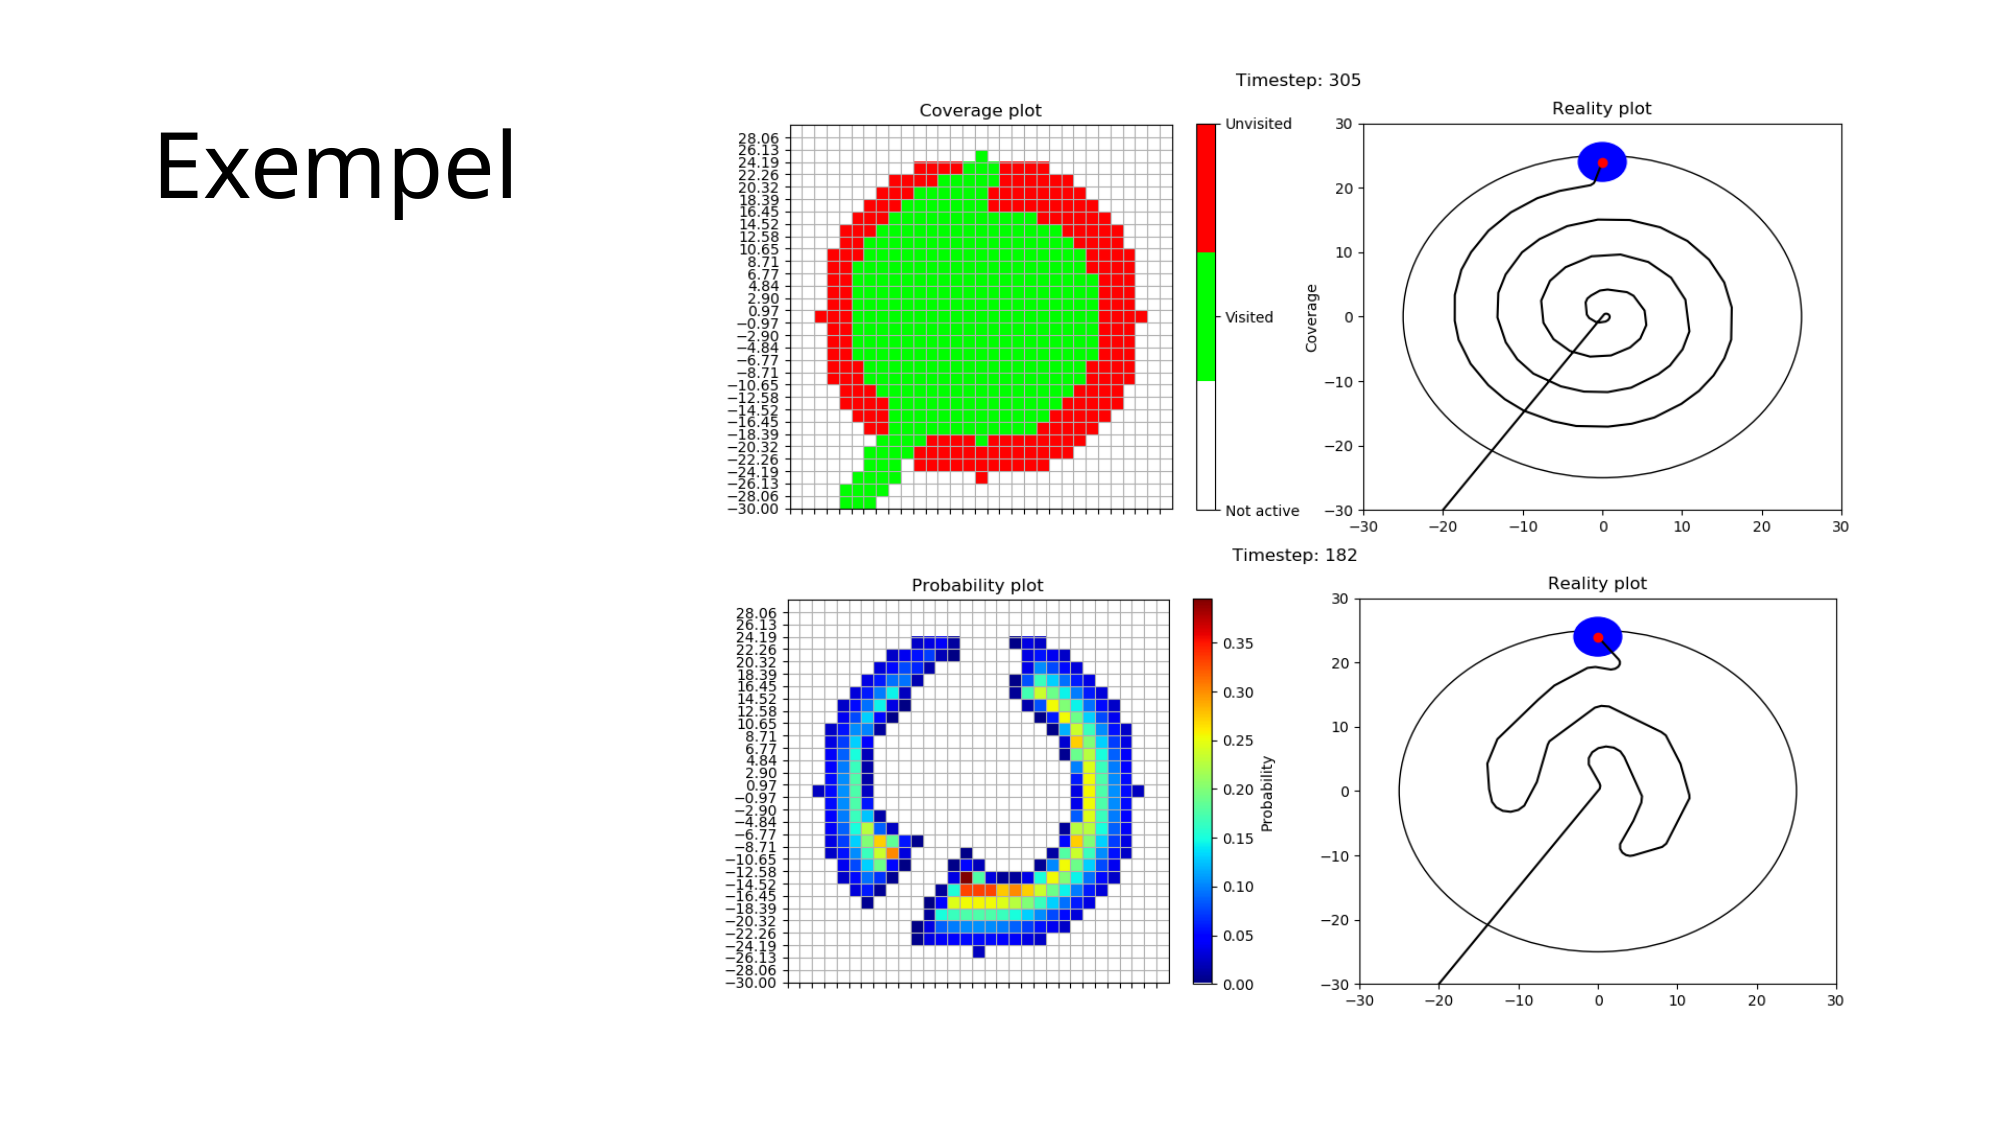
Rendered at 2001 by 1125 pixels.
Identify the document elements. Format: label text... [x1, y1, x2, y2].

title Exempel [137, 59, 709, 278]
picture [715, 62, 1856, 1014]
